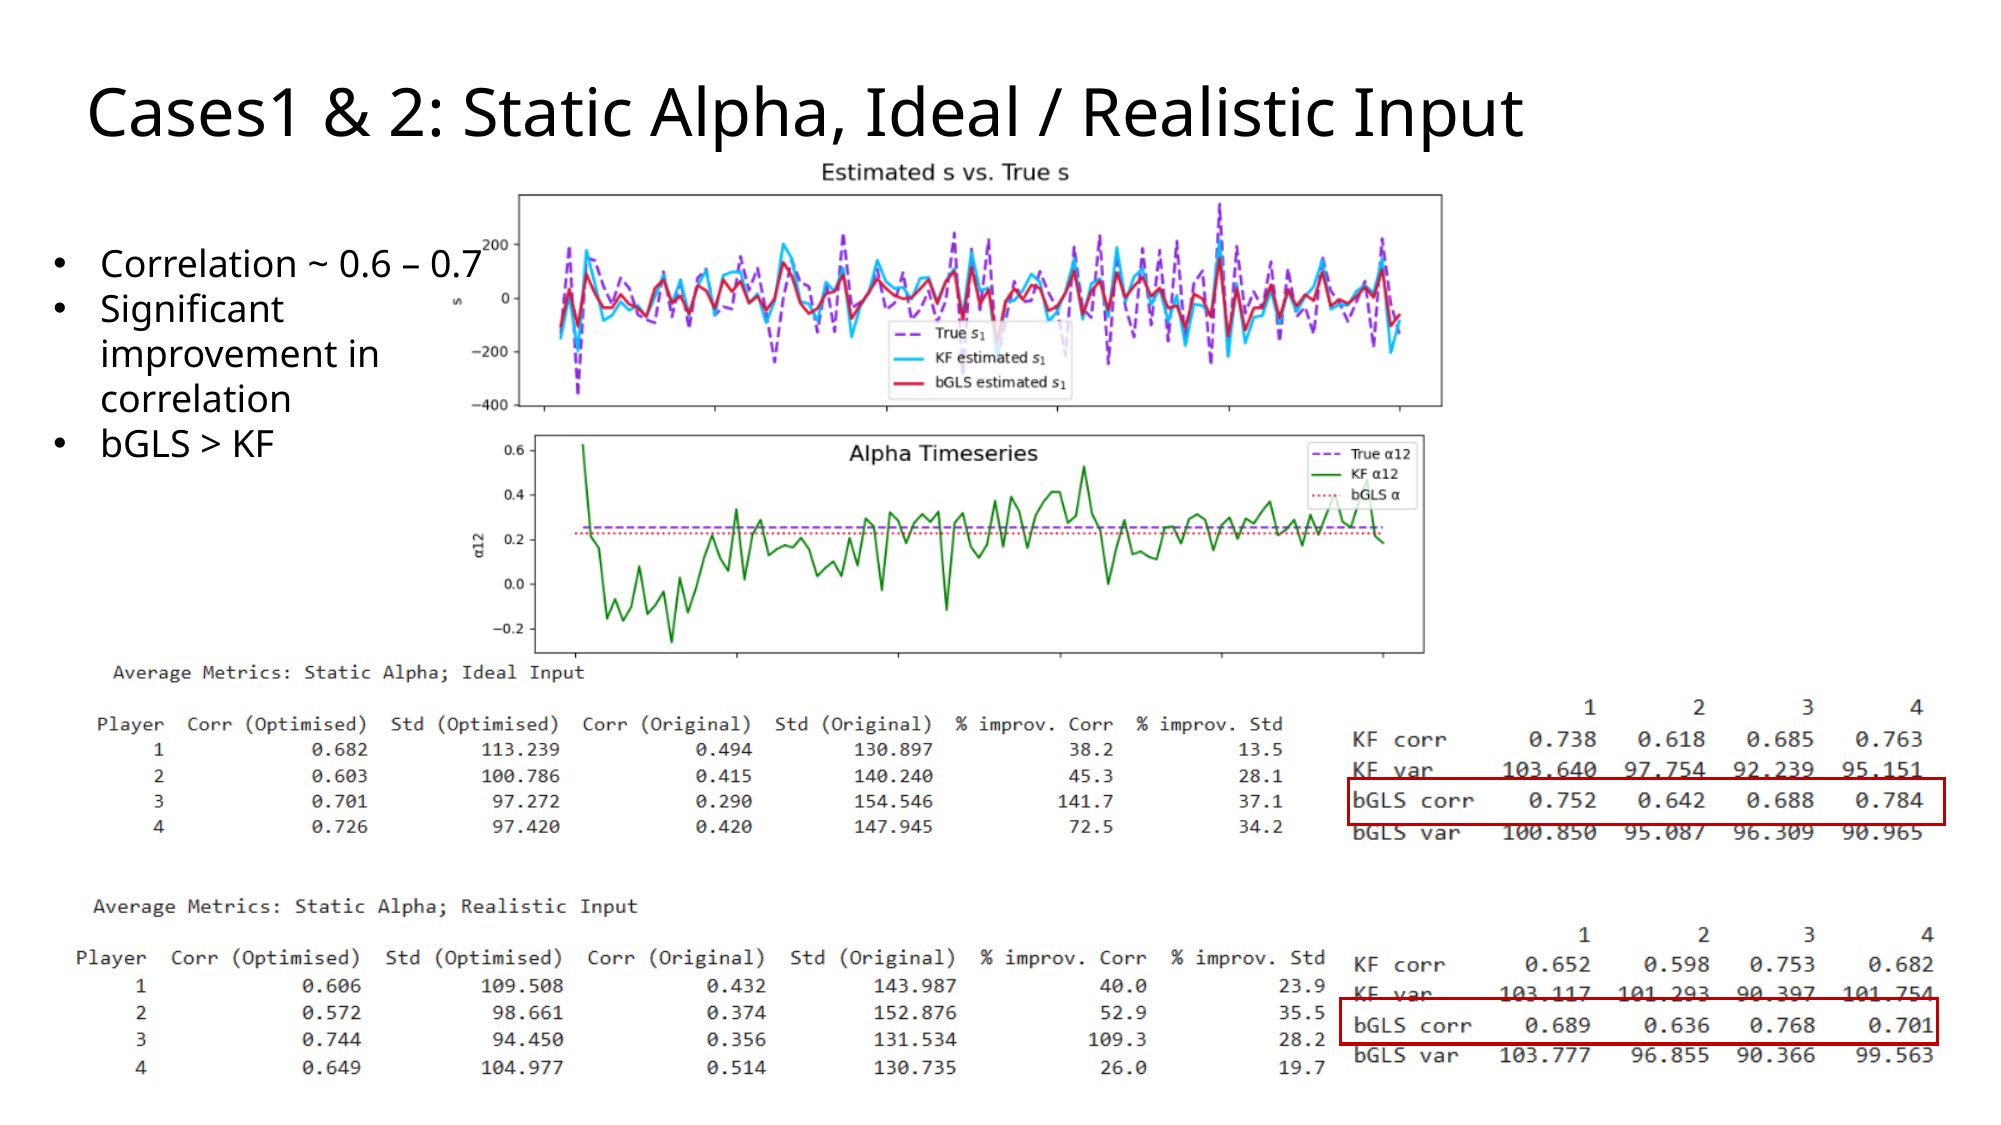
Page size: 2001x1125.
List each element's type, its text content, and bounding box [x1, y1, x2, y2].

text_box [1341, 997, 1345, 1046]
text_box Correlation ~ 0.6 – 0.7 Significant improvement in correlation bGLS > KF [38, 232, 453, 473]
picture [63, 897, 1341, 1083]
picture [1345, 914, 1948, 1068]
picture [87, 156, 1468, 839]
picture [1339, 670, 1938, 844]
text_box [1932, 777, 1946, 826]
text_box Cases1 & 2: Static Alpha, Ideal / Realistic Input [71, 70, 1797, 289]
